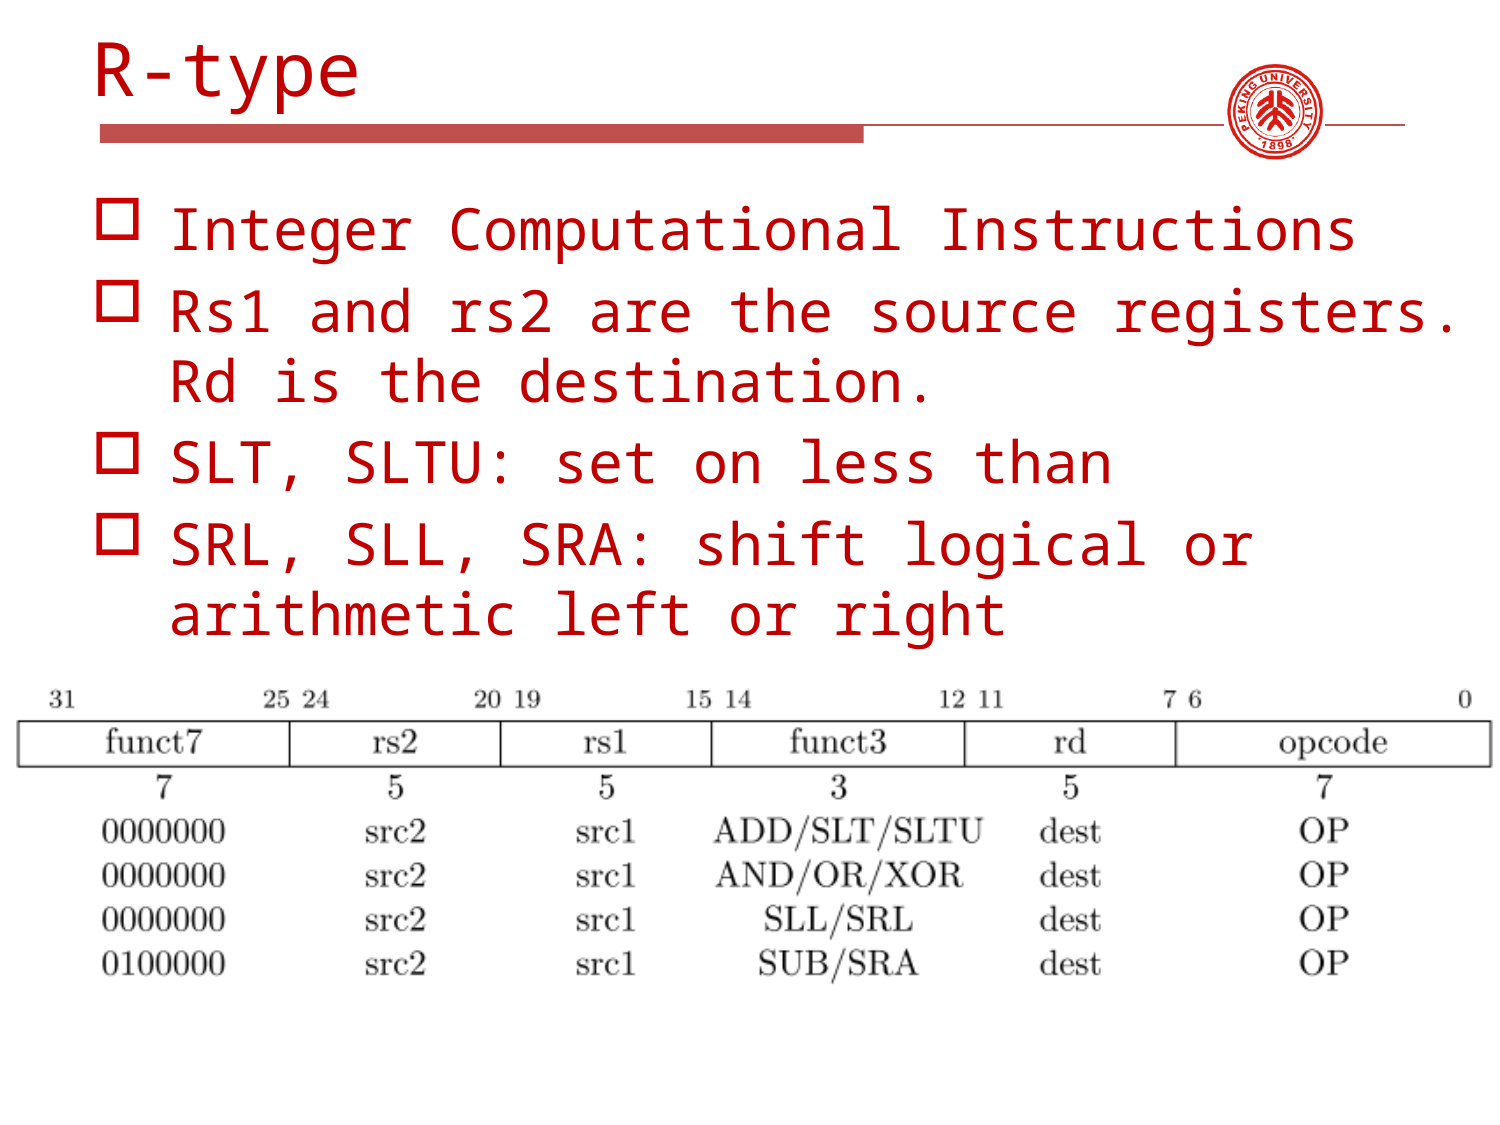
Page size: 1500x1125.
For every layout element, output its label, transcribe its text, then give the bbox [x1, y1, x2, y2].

picture [1224, 134, 1325, 162]
list Integer Computational Instructions Rs1 and rs2 are the source registers. Rd is the destination. SLT, SLTU: set on less than SRL, SLL, SRA: shift logical or arithmetic left or right [76, 184, 1495, 673]
title R-type [76, 0, 1425, 134]
picture [15, 674, 1500, 988]
